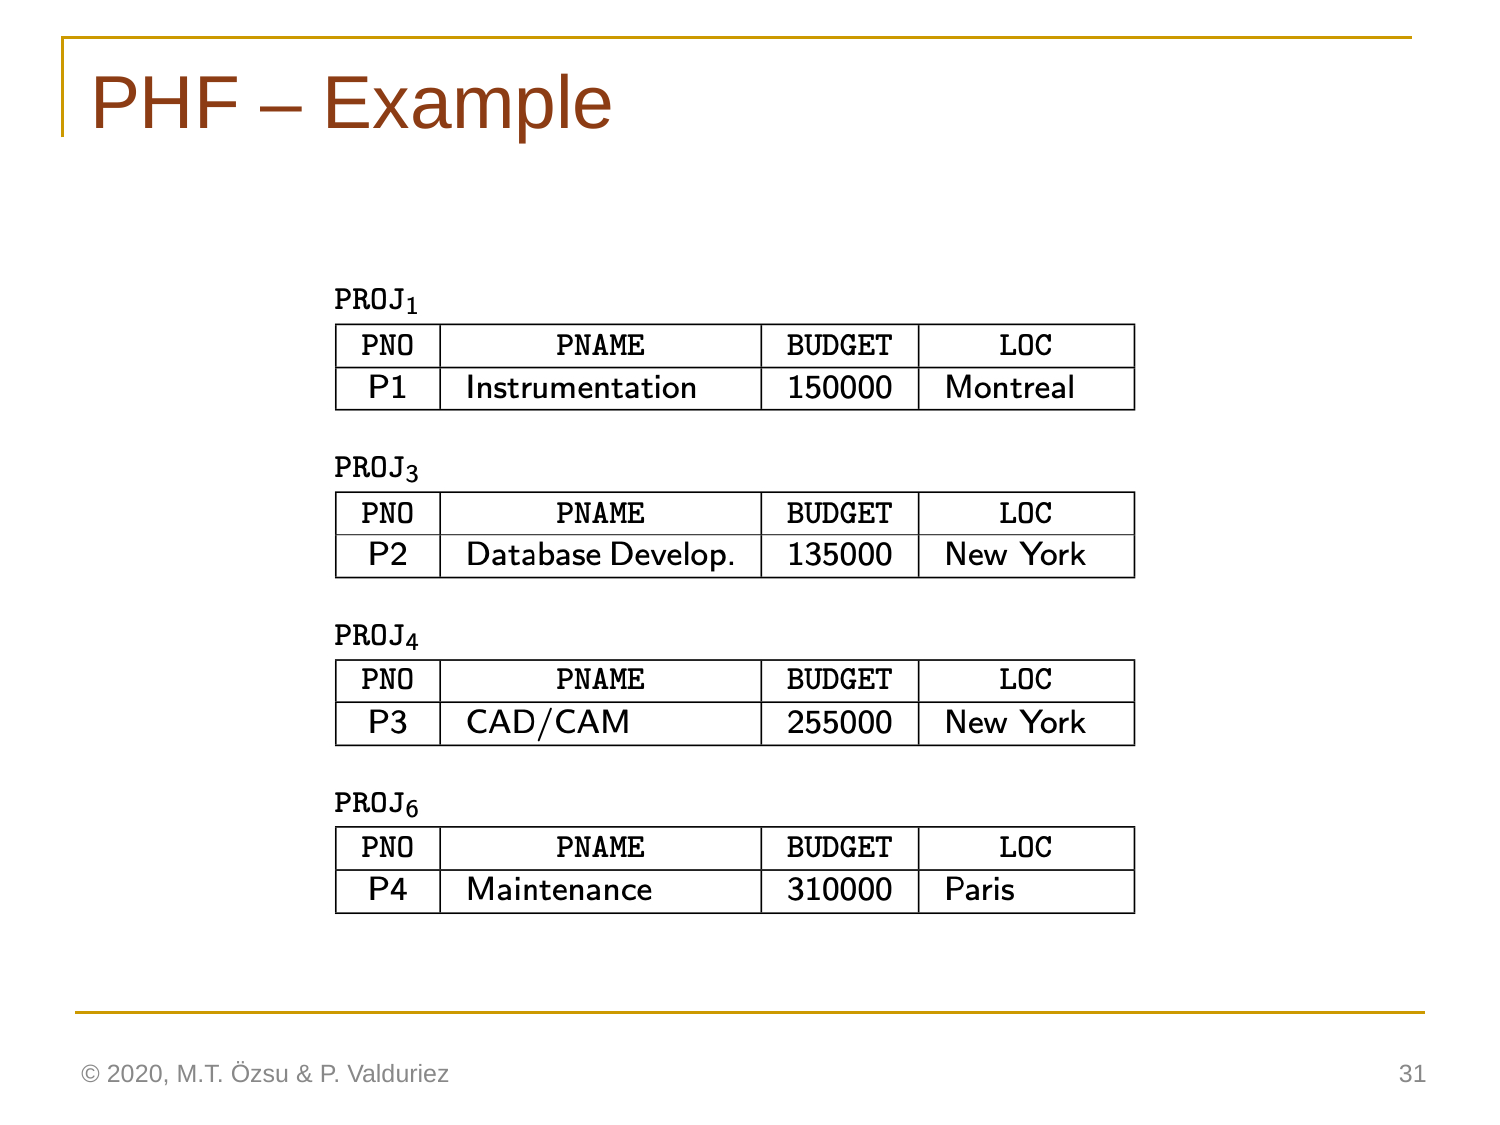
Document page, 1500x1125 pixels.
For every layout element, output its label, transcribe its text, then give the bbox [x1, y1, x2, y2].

picture [319, 272, 1176, 929]
footer © 2020, M.T. Özsu & P. Valduriez [66, 1042, 573, 1103]
slide_number ‹#› [1104, 1042, 1442, 1103]
title PHF – Example [75, 45, 1425, 233]
